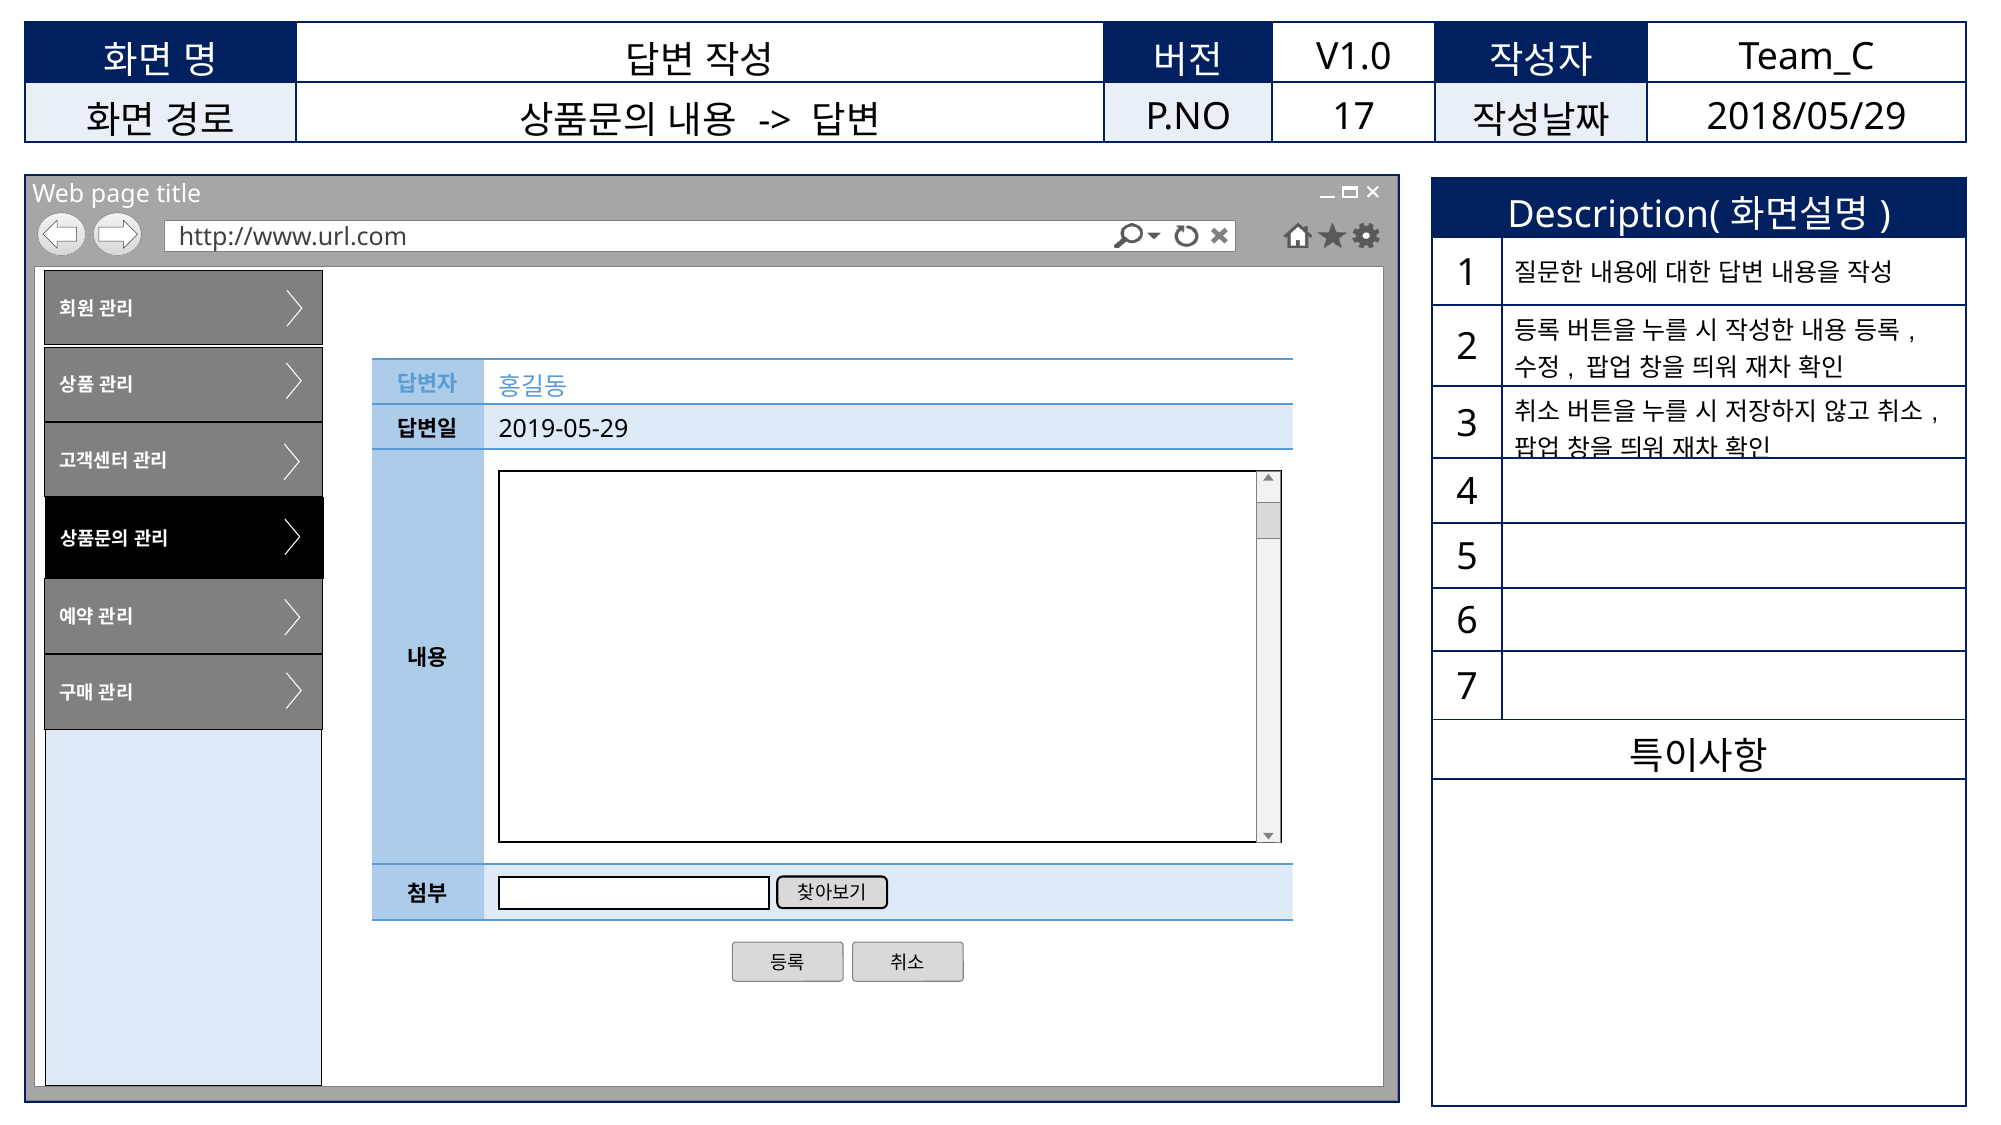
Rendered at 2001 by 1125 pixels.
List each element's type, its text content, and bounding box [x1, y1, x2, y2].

table_cell [1433, 780, 1965, 1105]
table_cell 화면 경로 [26, 83, 295, 141]
table_cell 작성날짜 [1436, 83, 1646, 141]
table_cell 2018/05/29 [1648, 83, 1965, 141]
table_header V1.0 [1273, 23, 1434, 81]
table_cell 상품문의 내용 -> 답변 [297, 83, 1103, 141]
table_cell 취소 버튼을 누를 시 저장하지 않고 취소, 팝업 창을 띄워 재차 확인 [1503, 387, 1965, 457]
table_cell 1 [1433, 238, 1501, 304]
table_cell 질문한 내용에 대한 답변 내용을 작성 [1503, 238, 1965, 304]
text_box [44, 270, 324, 1086]
table_cell 7 [1433, 652, 1501, 719]
table_cell 5 [1433, 524, 1501, 587]
table_header 버전 [1105, 23, 1271, 81]
table_header Description(화면설명) [1433, 178, 1965, 236]
table_cell [1503, 459, 1965, 522]
table_cell 등록 버튼을 누를 시 작성한 내용 등록, 수정, 팝업 창을 띄워 재차 확인 [1503, 306, 1965, 385]
table_cell 4 [1433, 459, 1501, 522]
table_cell P.NO [1105, 83, 1271, 141]
table_cell [1503, 652, 1965, 719]
table_cell [1503, 524, 1965, 587]
table_header 화면 명 [26, 23, 295, 81]
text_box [1256, 470, 1281, 843]
table_header Team_C [1648, 23, 1965, 81]
table_header 답변 작성 [297, 23, 1103, 81]
table_cell 17 [1273, 83, 1434, 141]
table_cell 6 [1433, 589, 1501, 650]
table_cell 2 [1433, 306, 1501, 385]
table_cell 특이사항 [1433, 720, 1965, 778]
table_cell [1503, 589, 1965, 650]
table_cell 3 [1433, 387, 1501, 457]
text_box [25, 174, 1398, 1101]
table_header 작성자 [1436, 23, 1646, 81]
